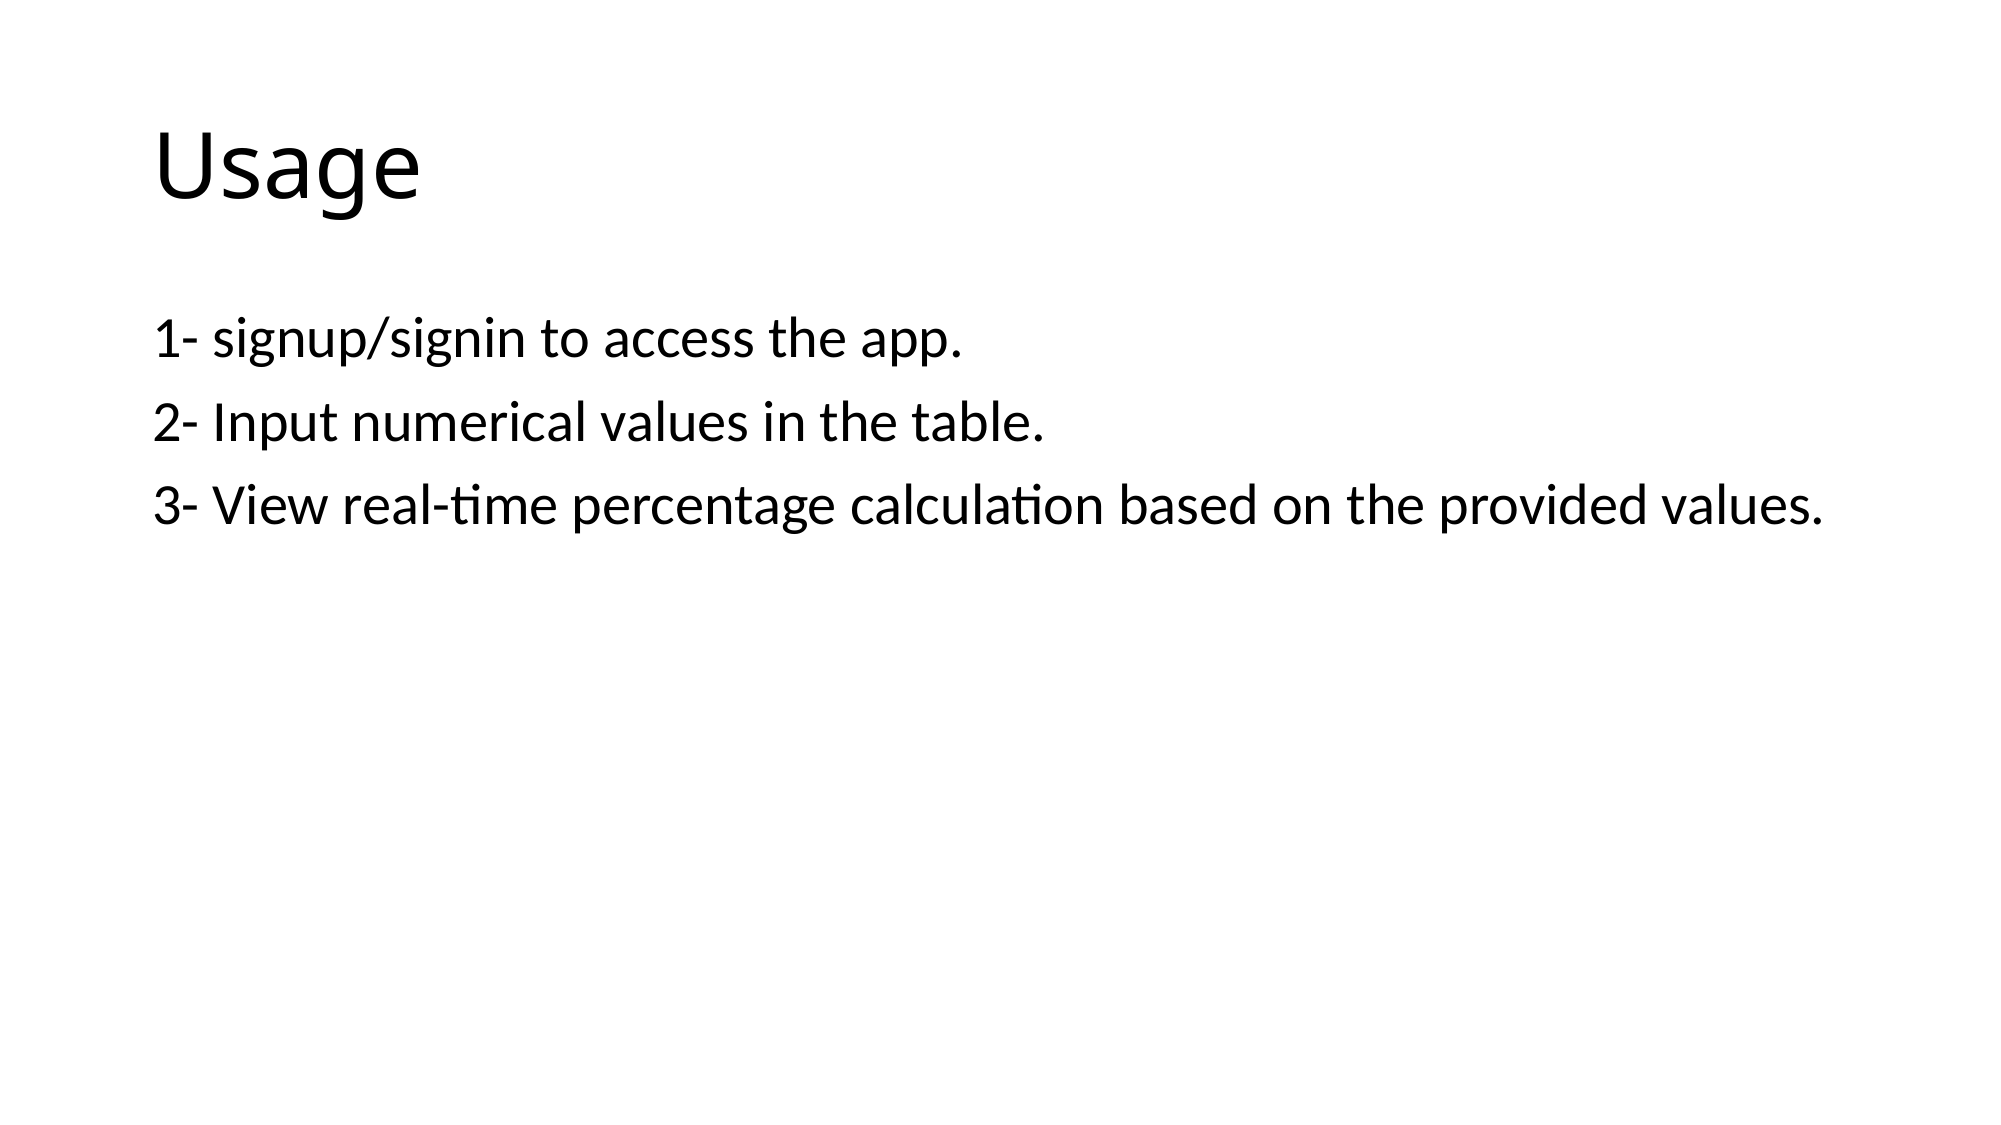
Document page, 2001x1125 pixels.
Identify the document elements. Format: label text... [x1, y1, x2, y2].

title Usage [137, 59, 1863, 278]
list 1- signup/signin to access the app. 2- Input numerical values in the table. 3- View real-time percentage calculation based on the provided values. [137, 299, 1863, 1014]
